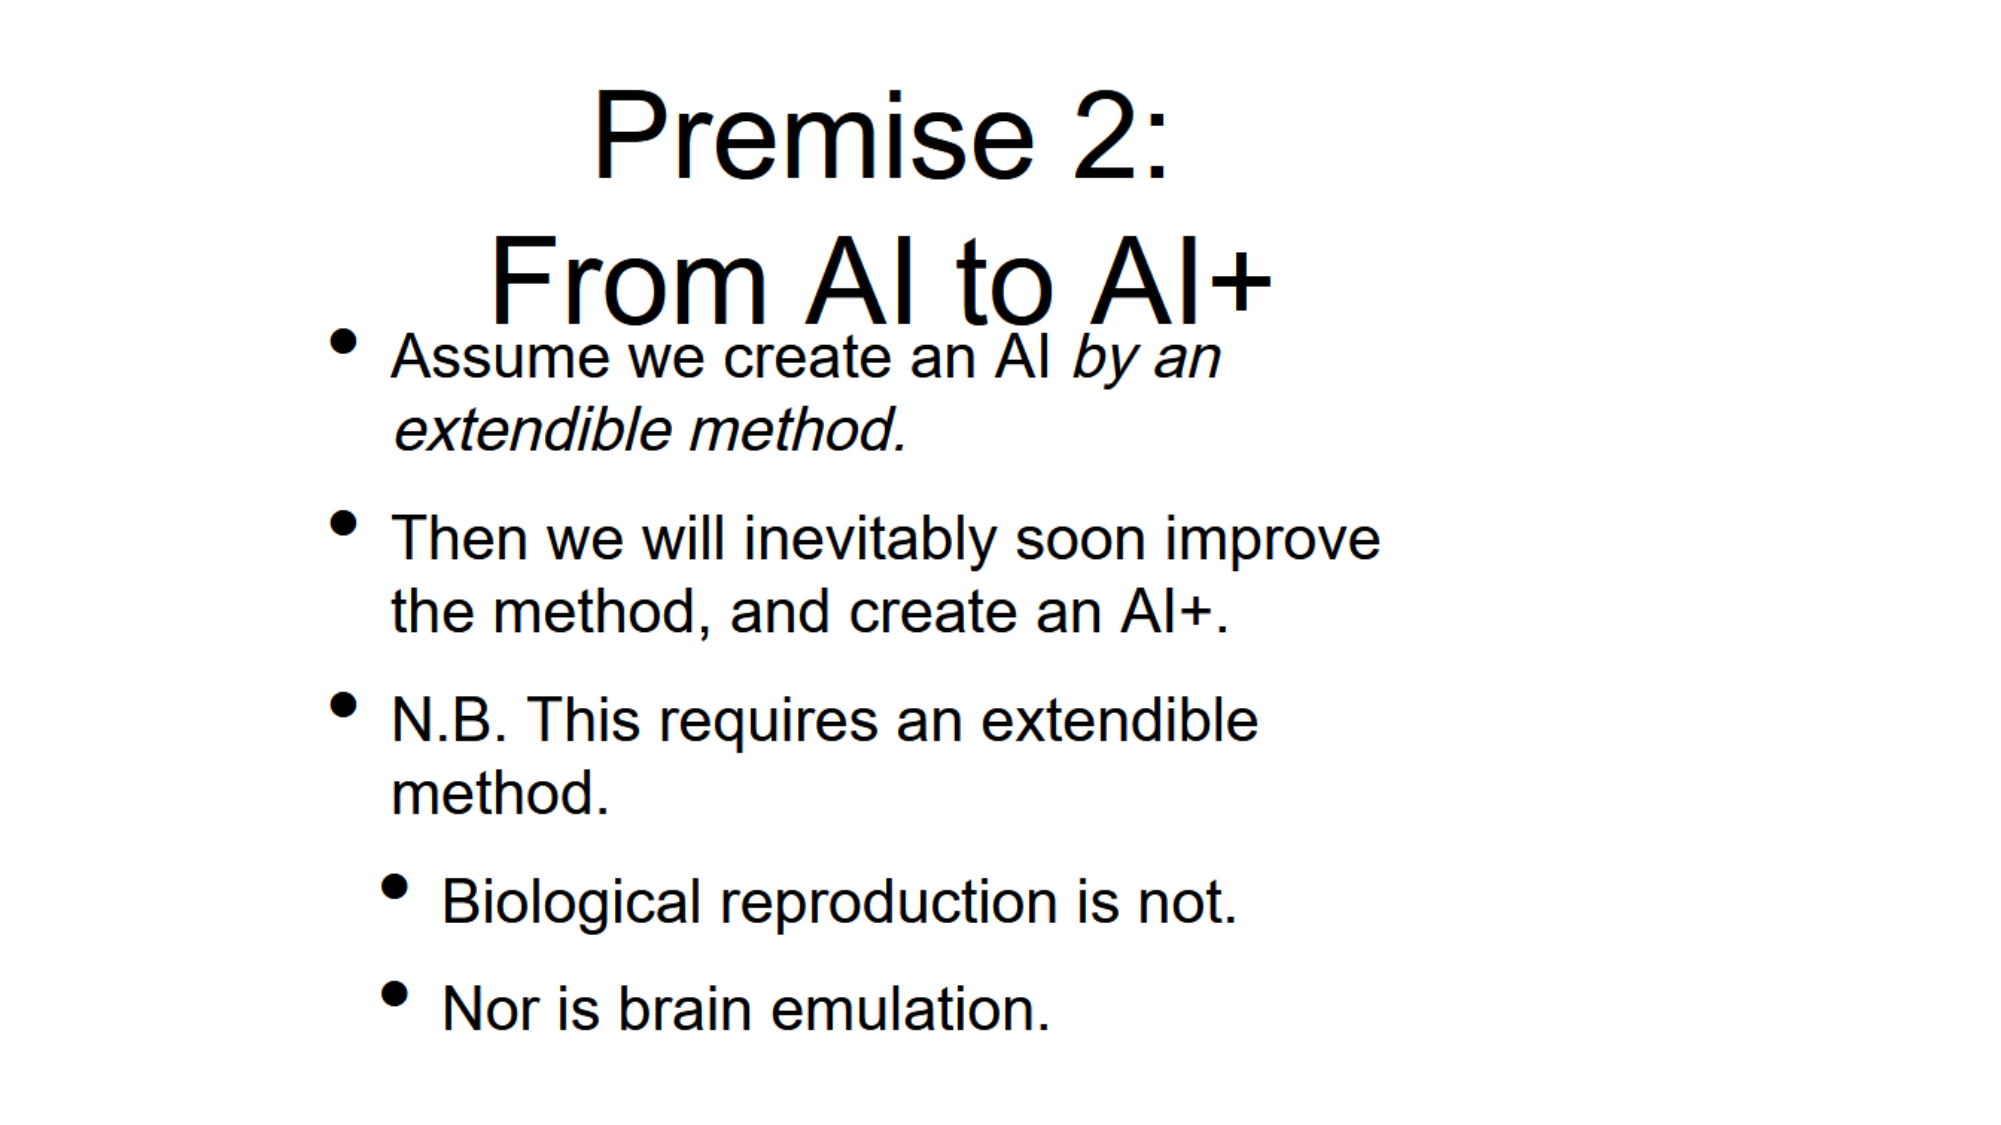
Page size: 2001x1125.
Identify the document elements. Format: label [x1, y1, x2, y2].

picture [273, 56, 1503, 1072]
